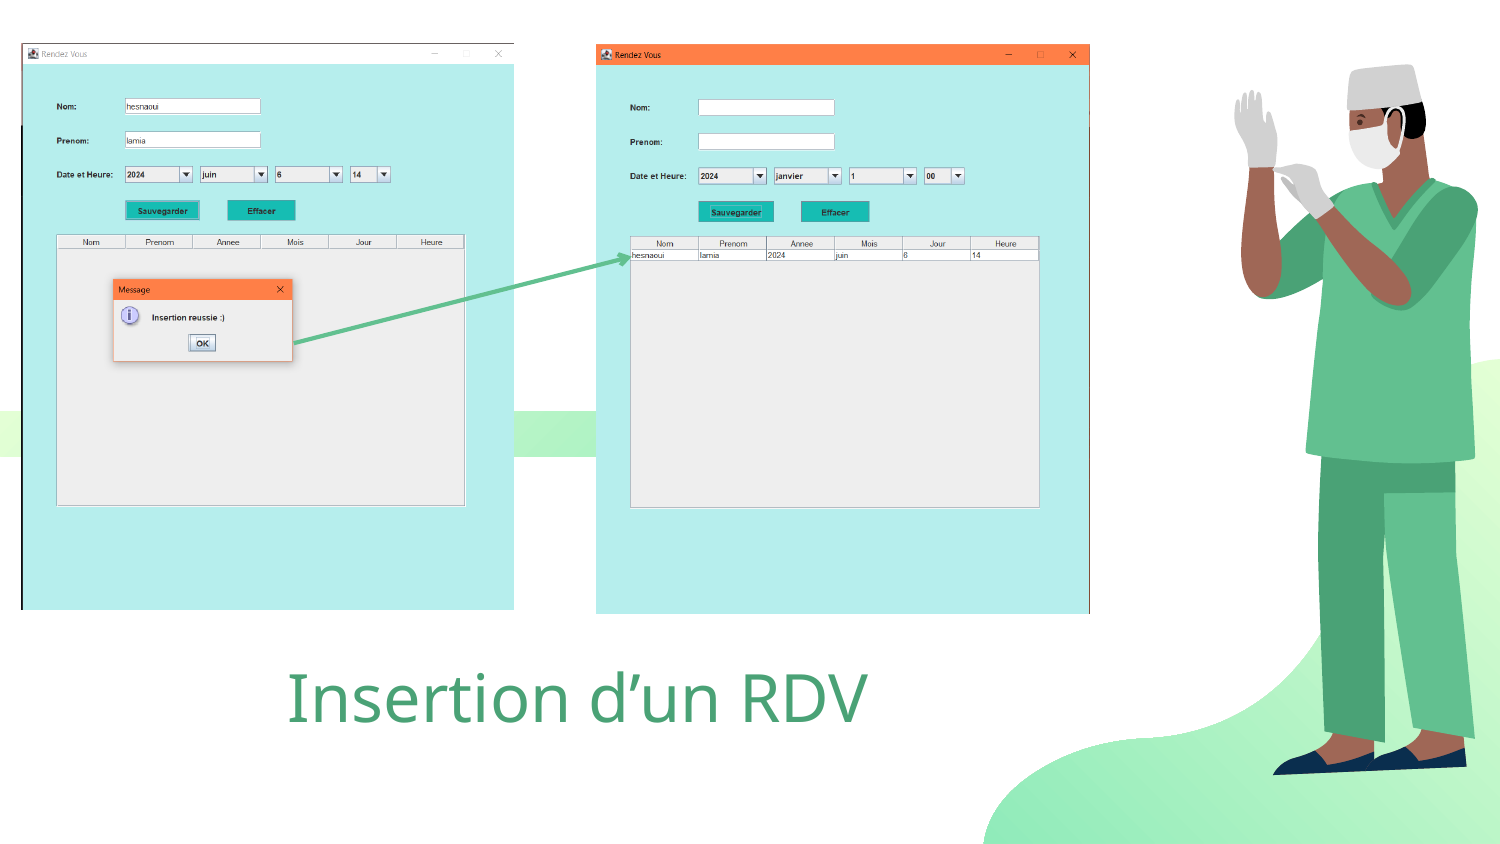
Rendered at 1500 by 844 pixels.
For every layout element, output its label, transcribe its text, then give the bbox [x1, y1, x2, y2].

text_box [1234, 64, 1479, 776]
list Insertion d’un RDV [182, 629, 885, 731]
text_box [293, 256, 633, 344]
picture [21, 43, 515, 610]
picture [596, 44, 1090, 614]
